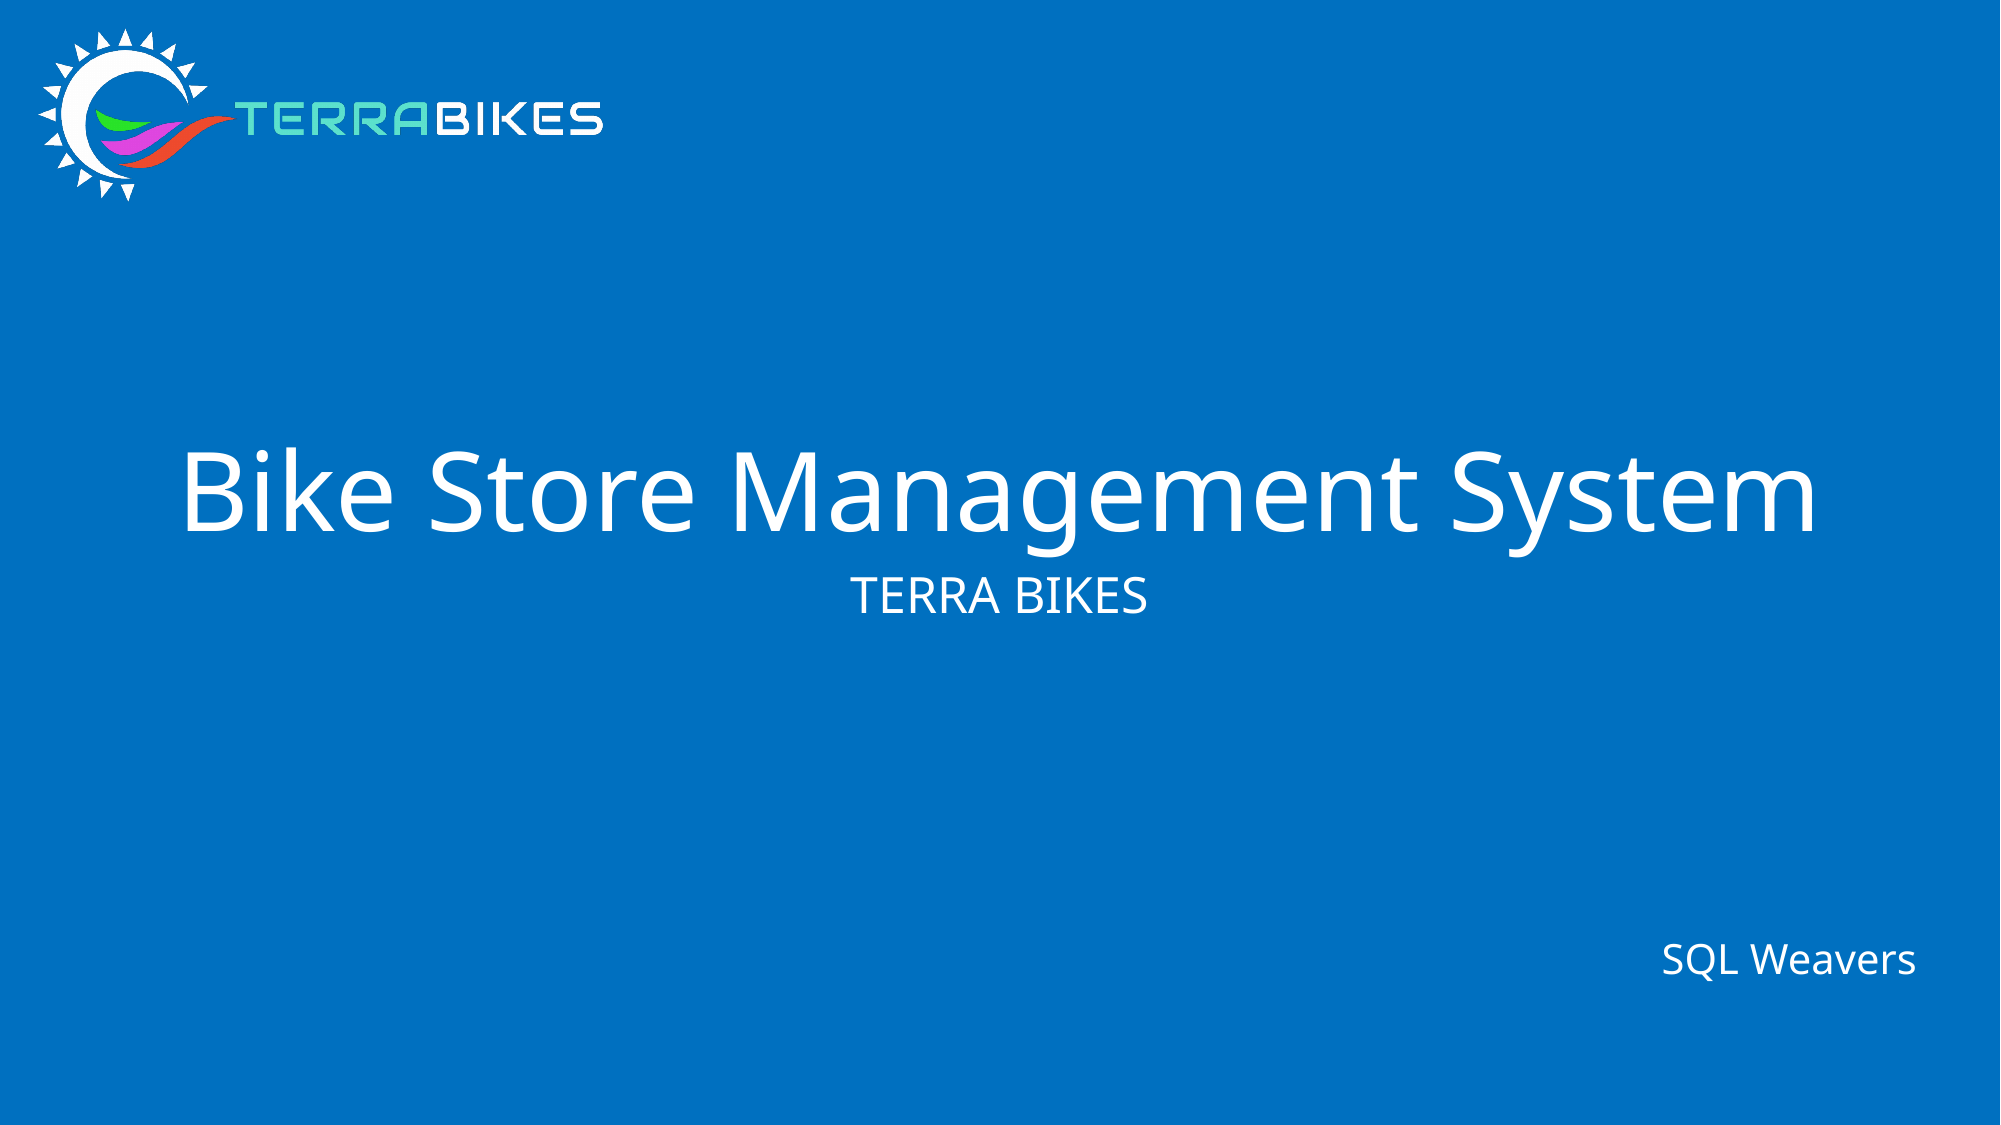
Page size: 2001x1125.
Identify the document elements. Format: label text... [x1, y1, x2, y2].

title Bike Store Management System [139, 417, 1861, 563]
text_box SQL Weavers [1568, 925, 1932, 991]
picture [32, 20, 613, 215]
subtitle TERRA BIKES [249, 562, 1750, 835]
